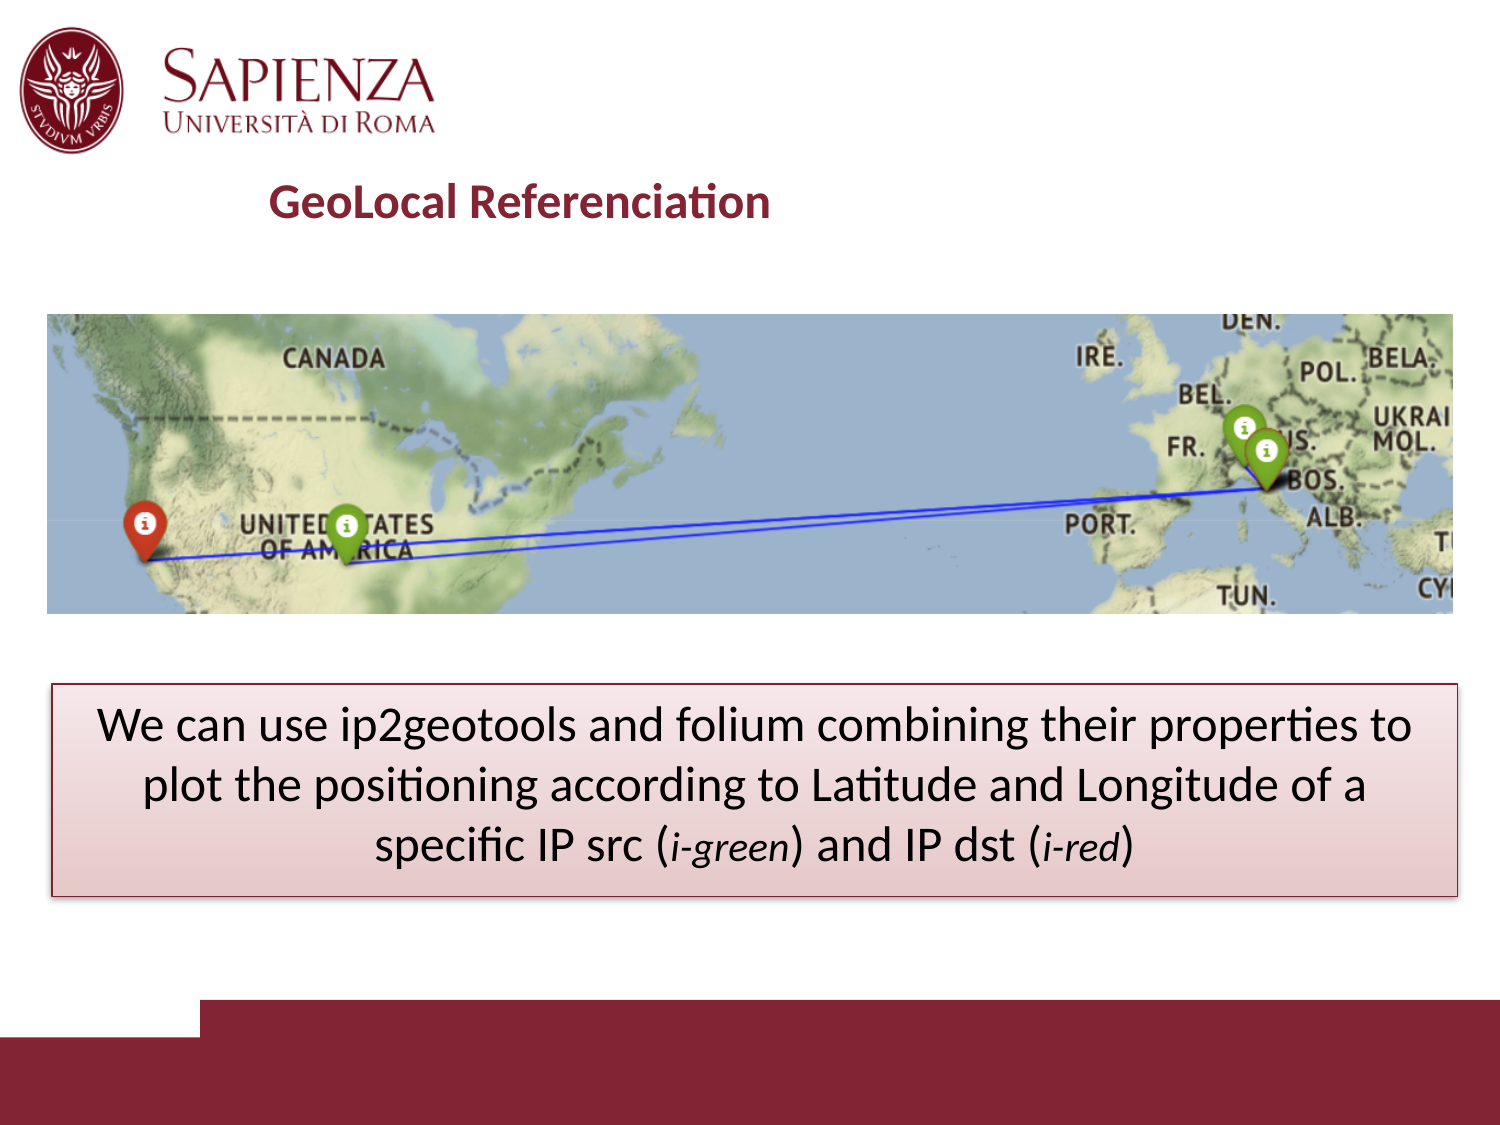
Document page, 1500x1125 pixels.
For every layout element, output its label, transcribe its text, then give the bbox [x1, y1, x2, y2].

title GeoLocal Referenciation [253, 160, 1471, 244]
text_box We can use ip2geotools and folium combining their properties to plot the positioning according to Latitude and Longitude of a specific IP src (i-green) and IP dst (i-red) [51, 683, 1458, 897]
picture [46, 314, 1454, 614]
